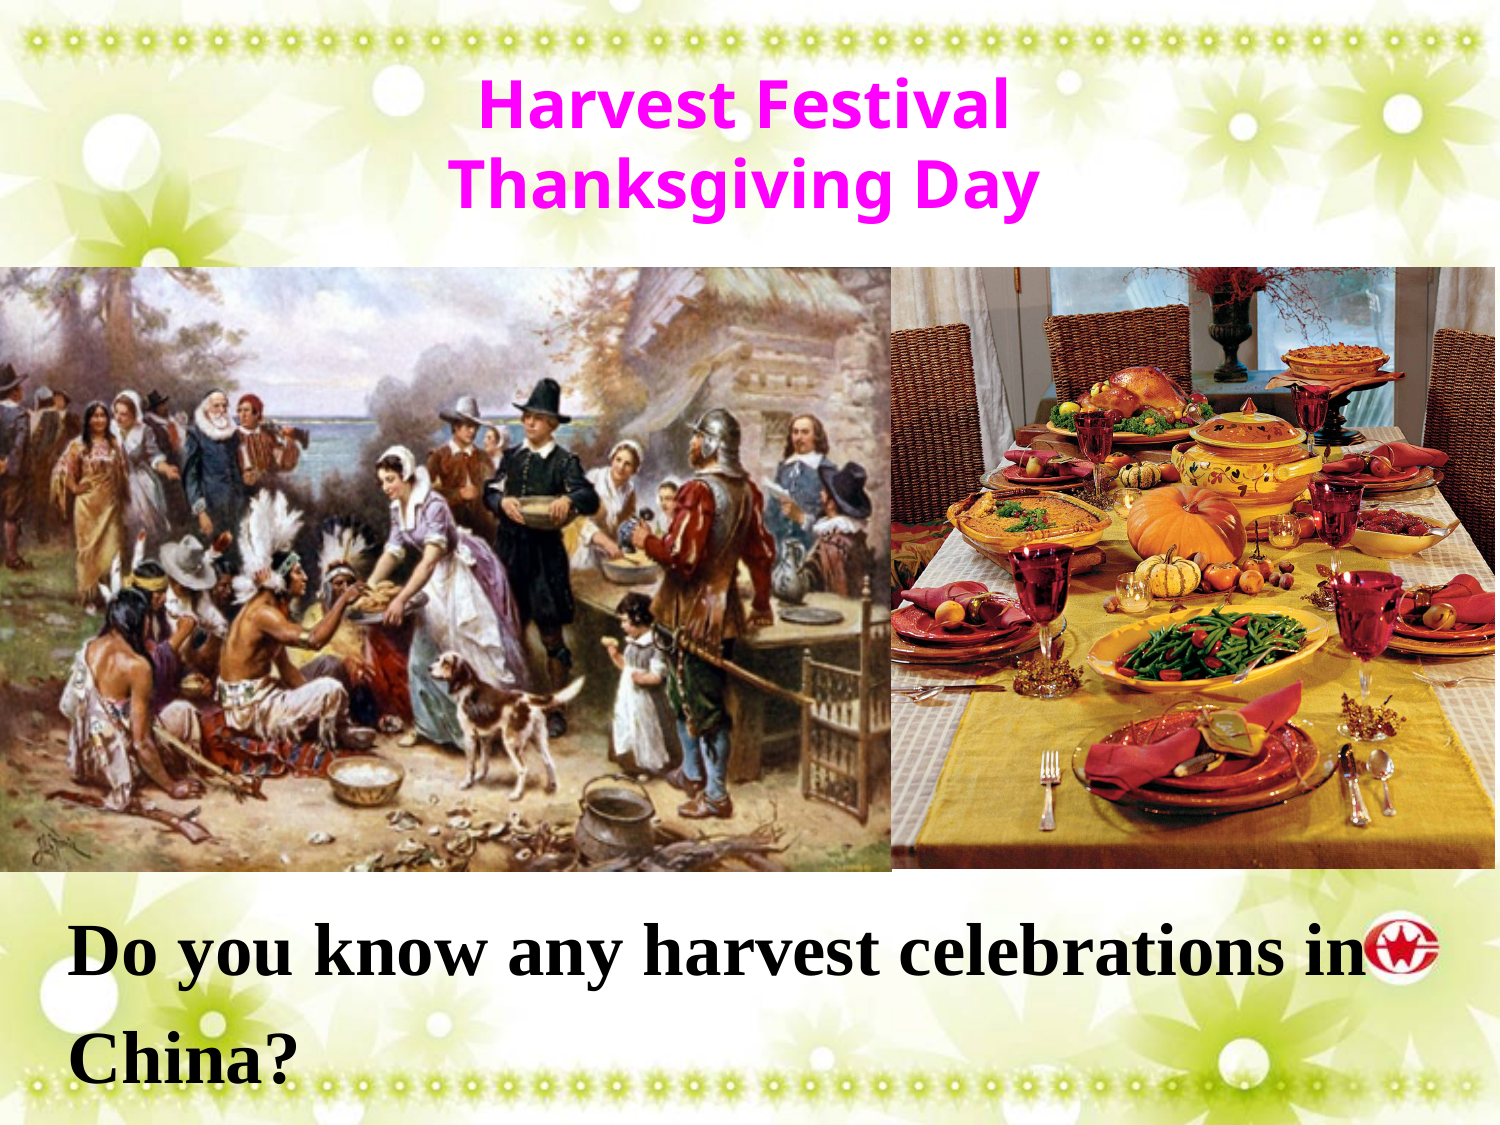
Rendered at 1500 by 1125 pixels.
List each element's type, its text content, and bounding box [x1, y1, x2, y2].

text_box Do you know any harvest celebrations in China? [52, 880, 1424, 1107]
picture [0, 0, 1500, 1125]
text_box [0, 266, 1495, 872]
text_box Harvest Festival Thanksgiving Day [289, 54, 1199, 230]
